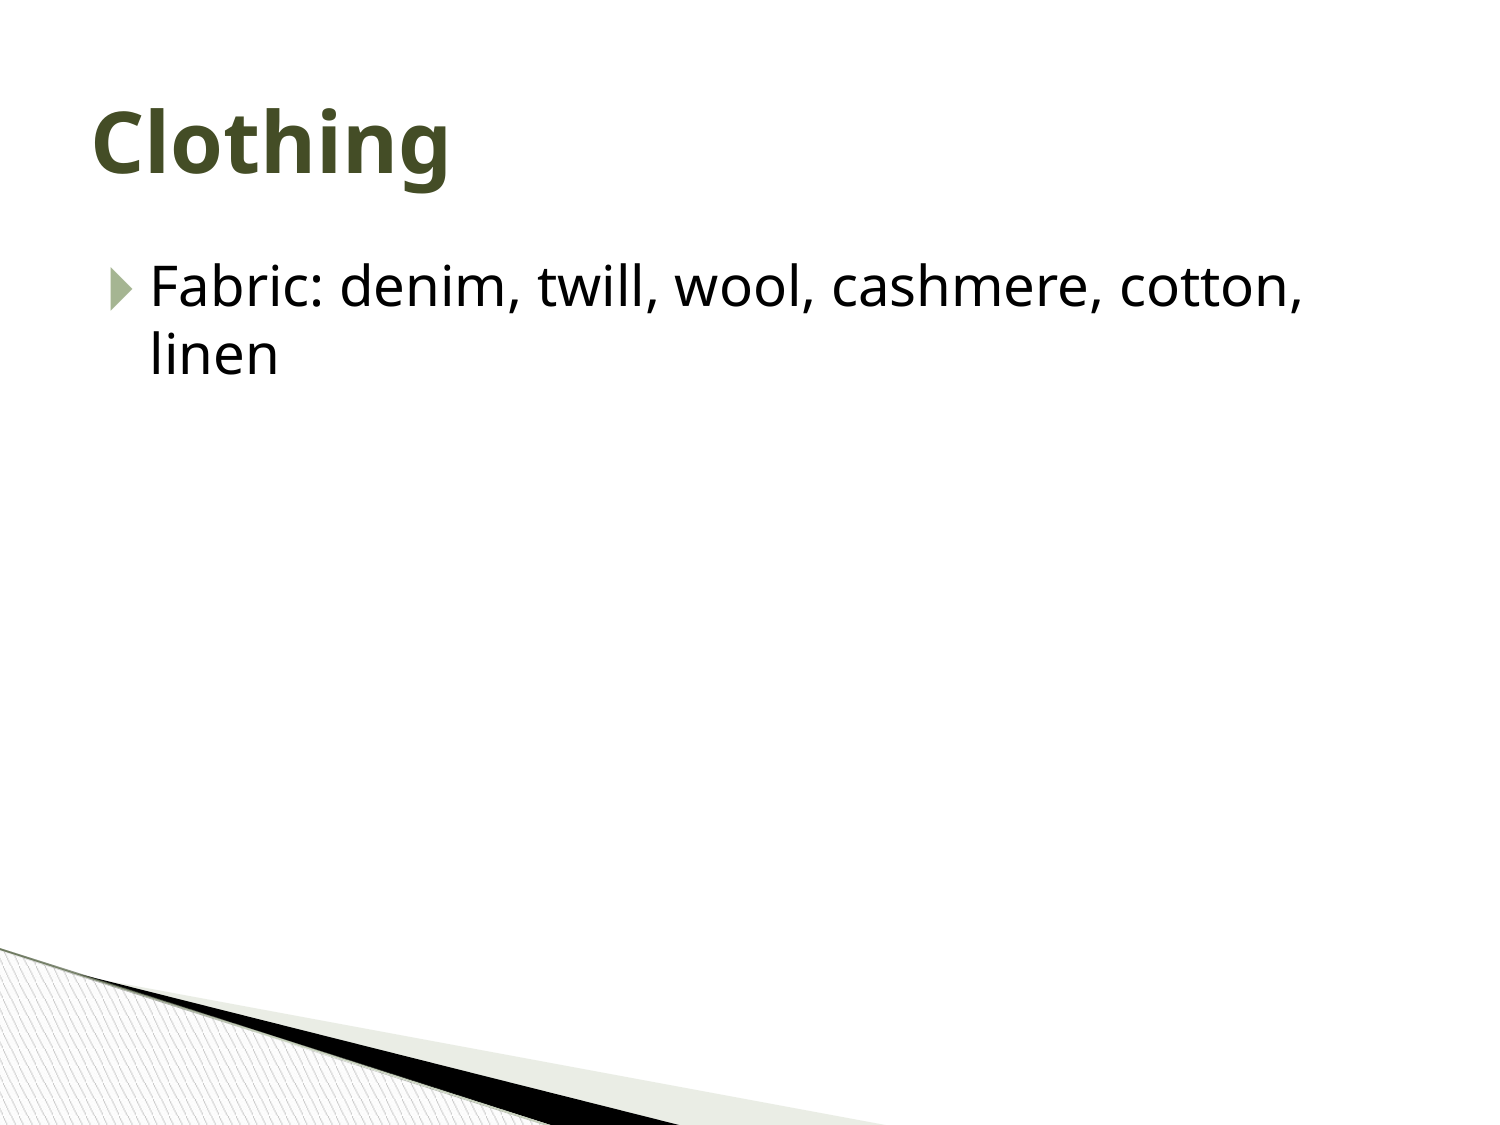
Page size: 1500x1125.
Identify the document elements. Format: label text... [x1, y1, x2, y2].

list Fabric: denim, twill, wool, cashmere, cotton, linen [75, 242, 1425, 986]
title Clothing [75, 45, 1425, 233]
picture [0, 947, 557, 1125]
